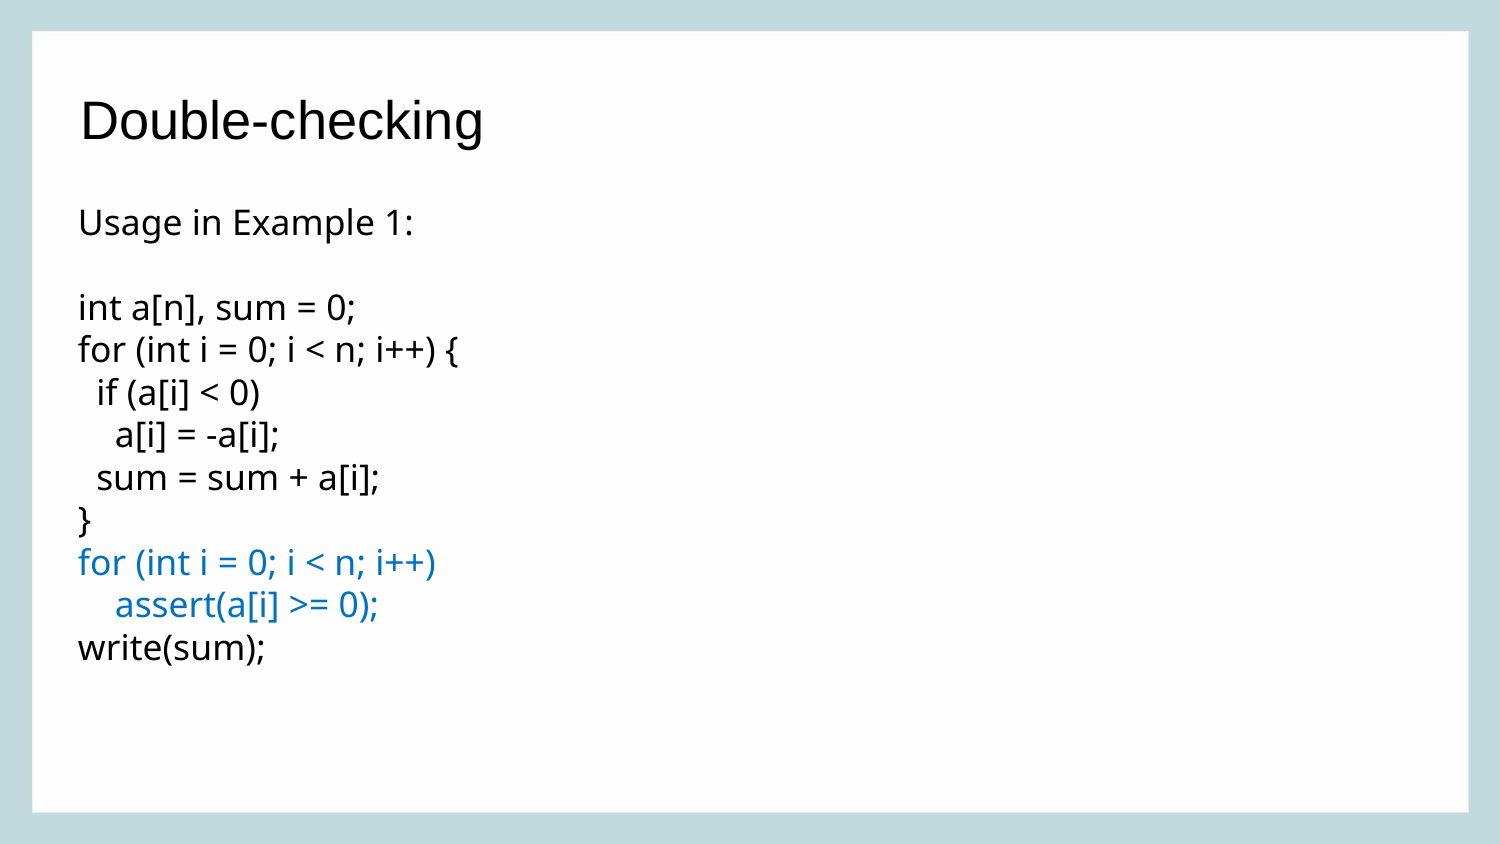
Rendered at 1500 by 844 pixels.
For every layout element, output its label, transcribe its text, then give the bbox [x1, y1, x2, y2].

list Usage in Example 1: int a[n], sum = 0; for (int i = 0; i < n; i++) { if (a[i] < 0) a[i] = -a[i]; sum = sum + a[i]; } for (int i = 0; i < n; i++) assert(a[i] >= 0); write(sum); [75, 196, 753, 754]
picture [0, 0, 1500, 844]
text_box Double-checking [76, 94, 753, 167]
